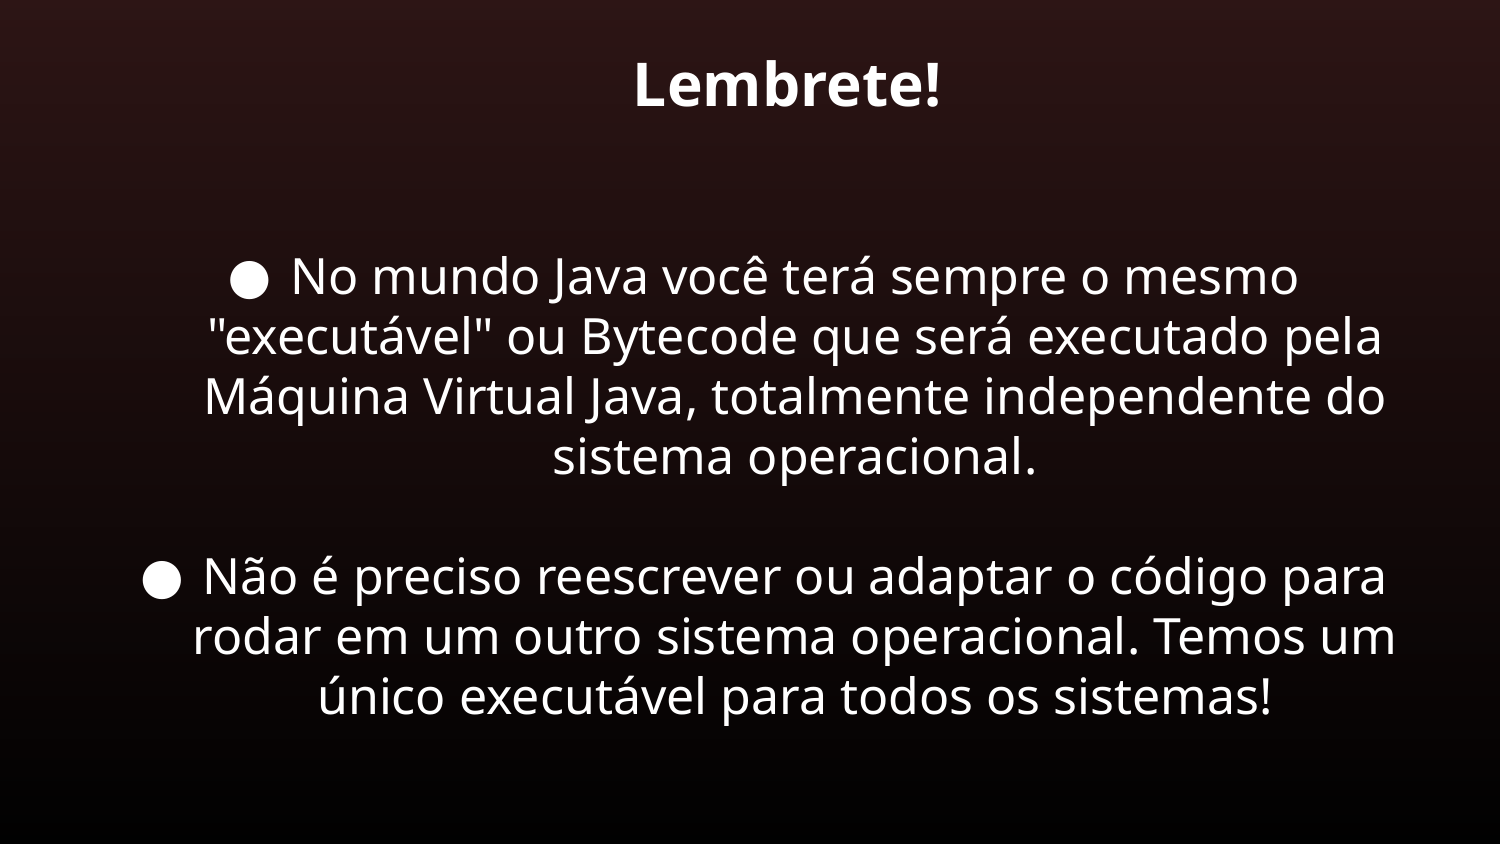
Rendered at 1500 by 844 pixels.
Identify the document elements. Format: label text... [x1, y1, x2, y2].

text_box No mundo Java você terá sempre o mesmo "executável" ou Bytecode que será executado pela Máquina Virtual Java, totalmente independente do sistema operacional. Não é preciso reescrever ou adaptar o código para rodar em um outro sistema operacional. Temos um único executável para todos os sistemas! [70, 229, 1446, 740]
title Lembrete! [75, 30, 1425, 125]
